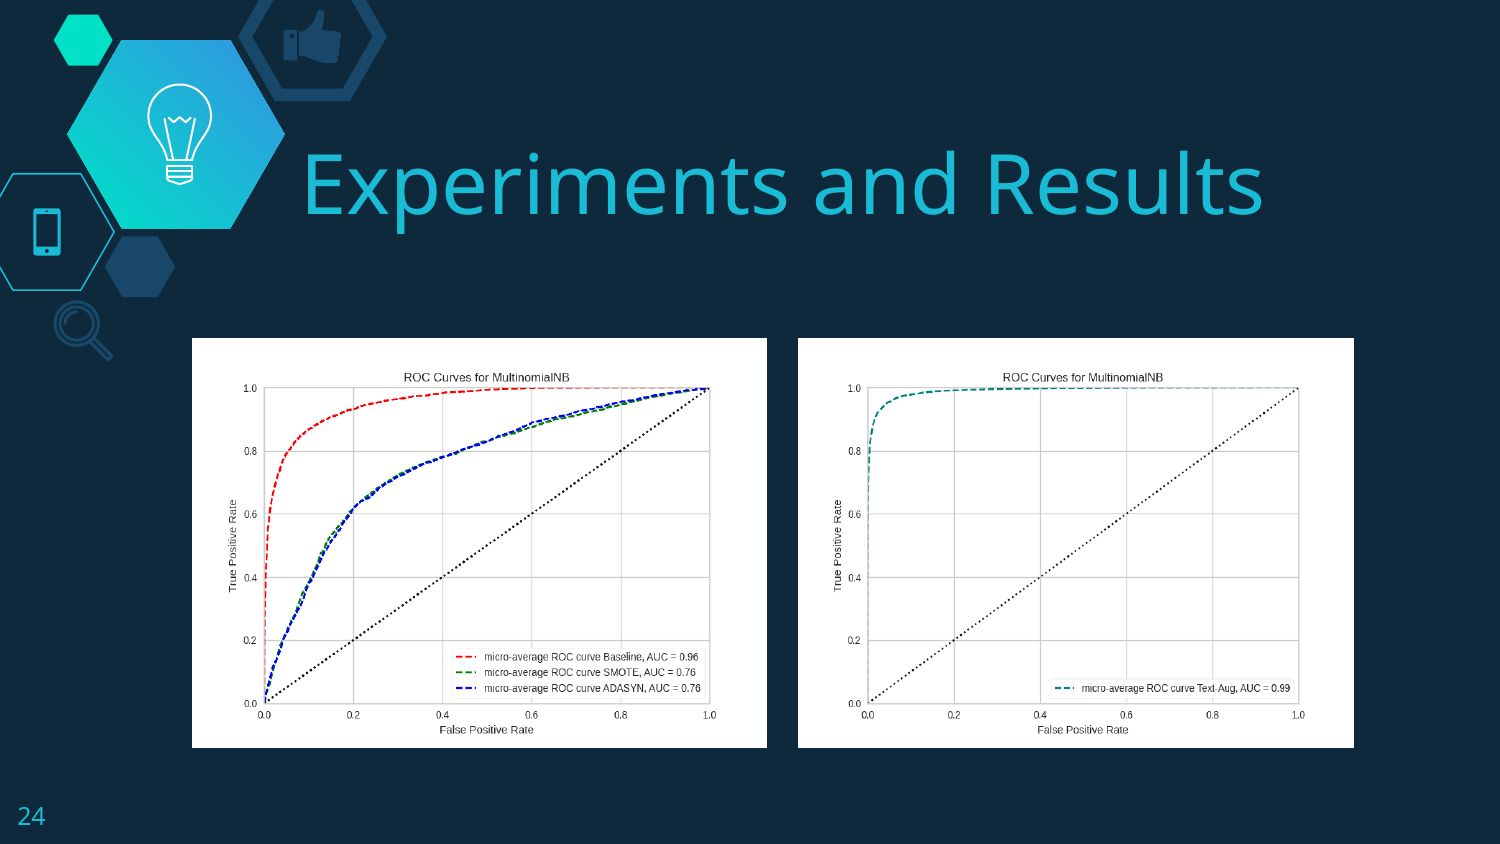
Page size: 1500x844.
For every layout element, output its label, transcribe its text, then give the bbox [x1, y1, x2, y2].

picture [798, 338, 1354, 748]
title Experiments and Results [285, 134, 1429, 246]
slide_number ‹#› [2, 785, 93, 844]
picture [192, 338, 767, 748]
